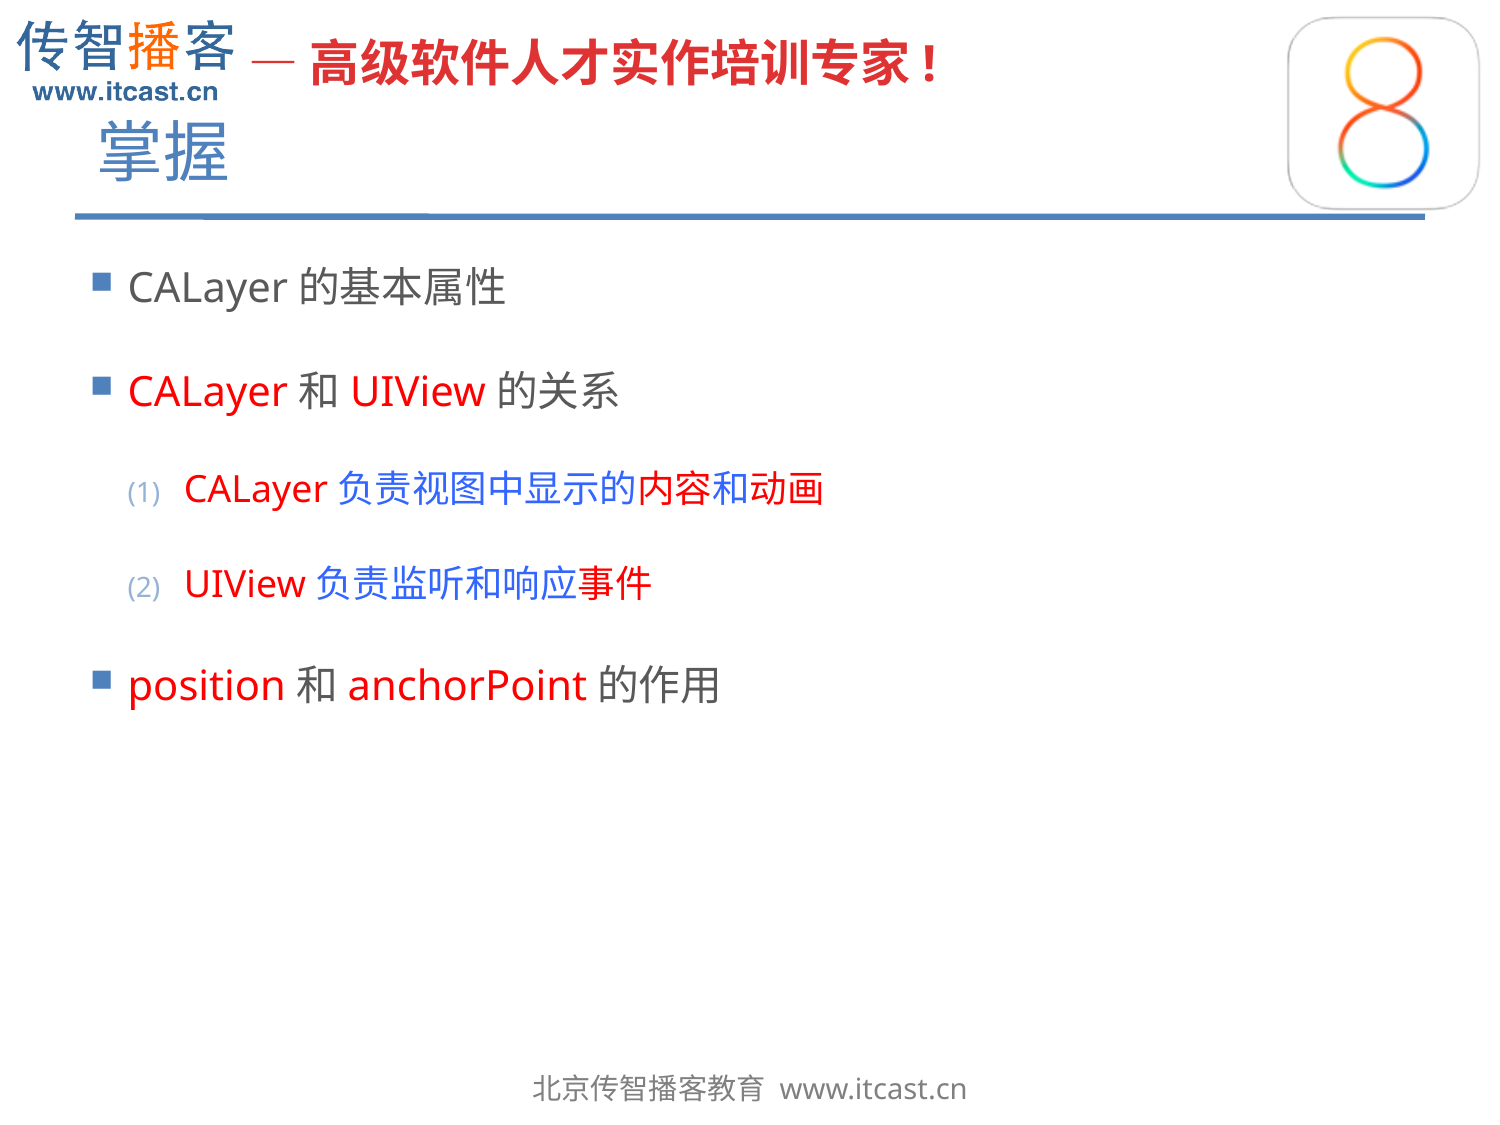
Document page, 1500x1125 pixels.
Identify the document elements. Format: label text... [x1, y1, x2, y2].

list CALayer的基本属性 CALayer和UIView的关系 CALayer负责视图中显示的内容和动画 UIView负责监听和响应事件 position和anchorPoint的作用 [75, 253, 1425, 1037]
title 掌握 [81, 102, 1416, 238]
picture [1270, 0, 1497, 227]
picture [16, 19, 234, 101]
